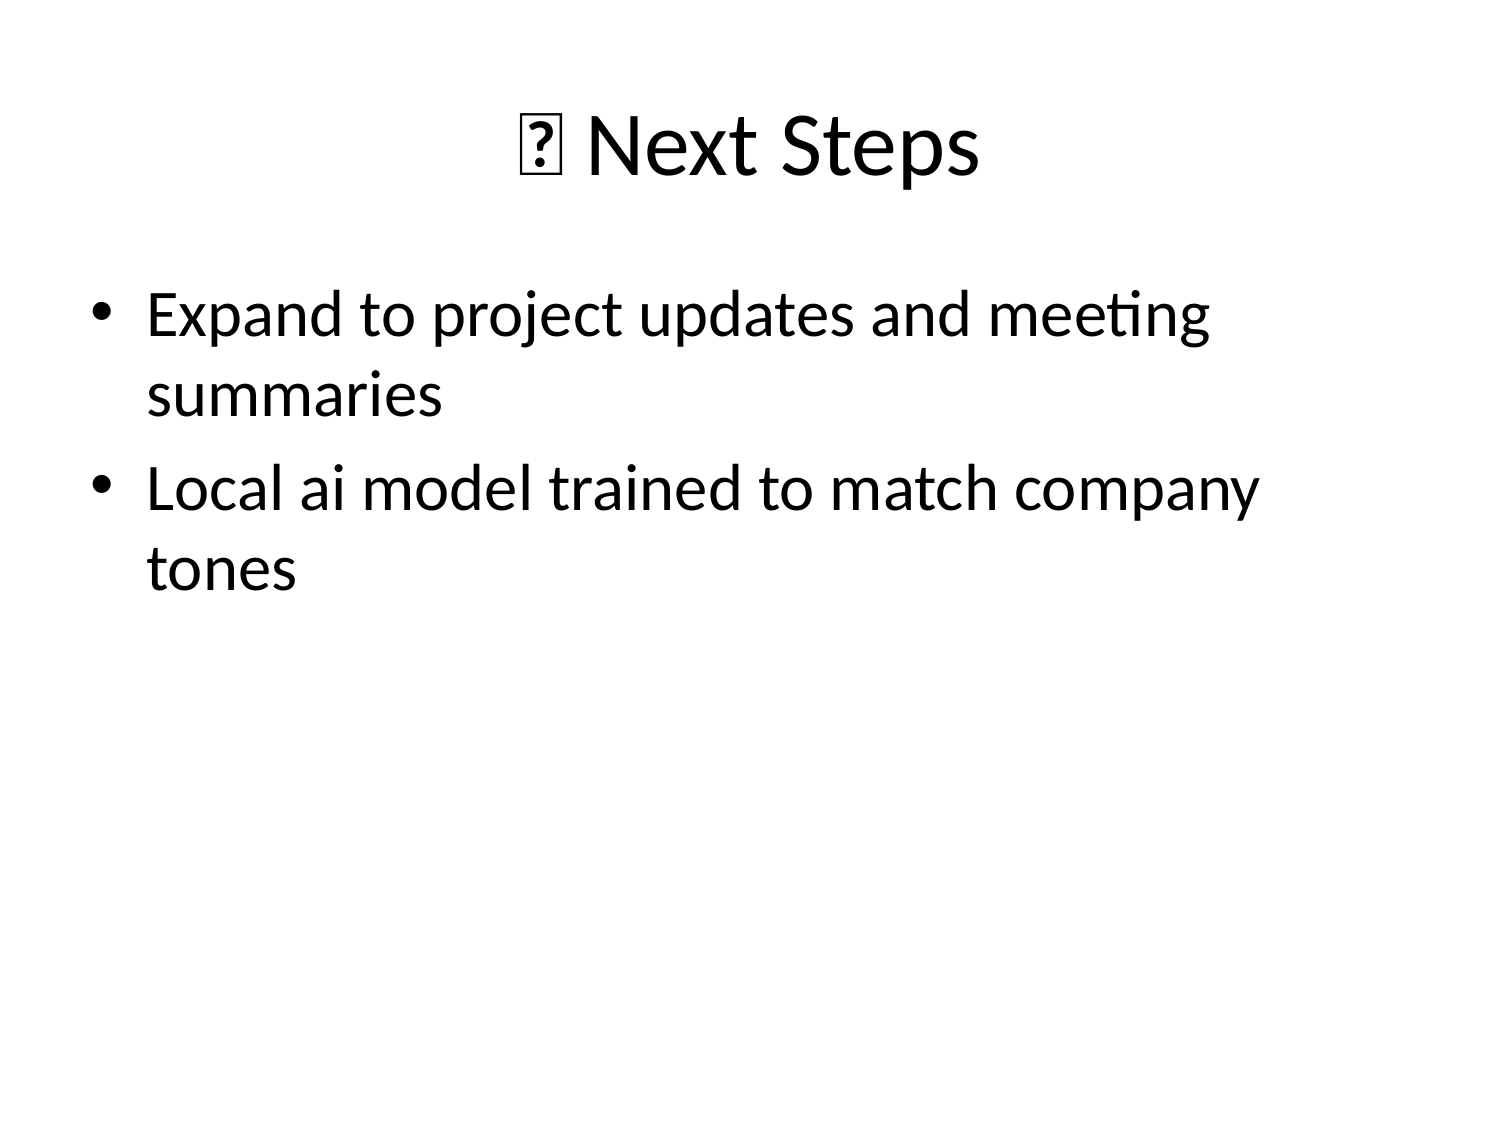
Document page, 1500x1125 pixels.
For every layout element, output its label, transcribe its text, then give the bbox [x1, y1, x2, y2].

list Expand to project updates and meeting summaries Local ai model trained to match company tones [75, 262, 1425, 641]
title 🚀 Next Steps [75, 45, 1425, 233]
